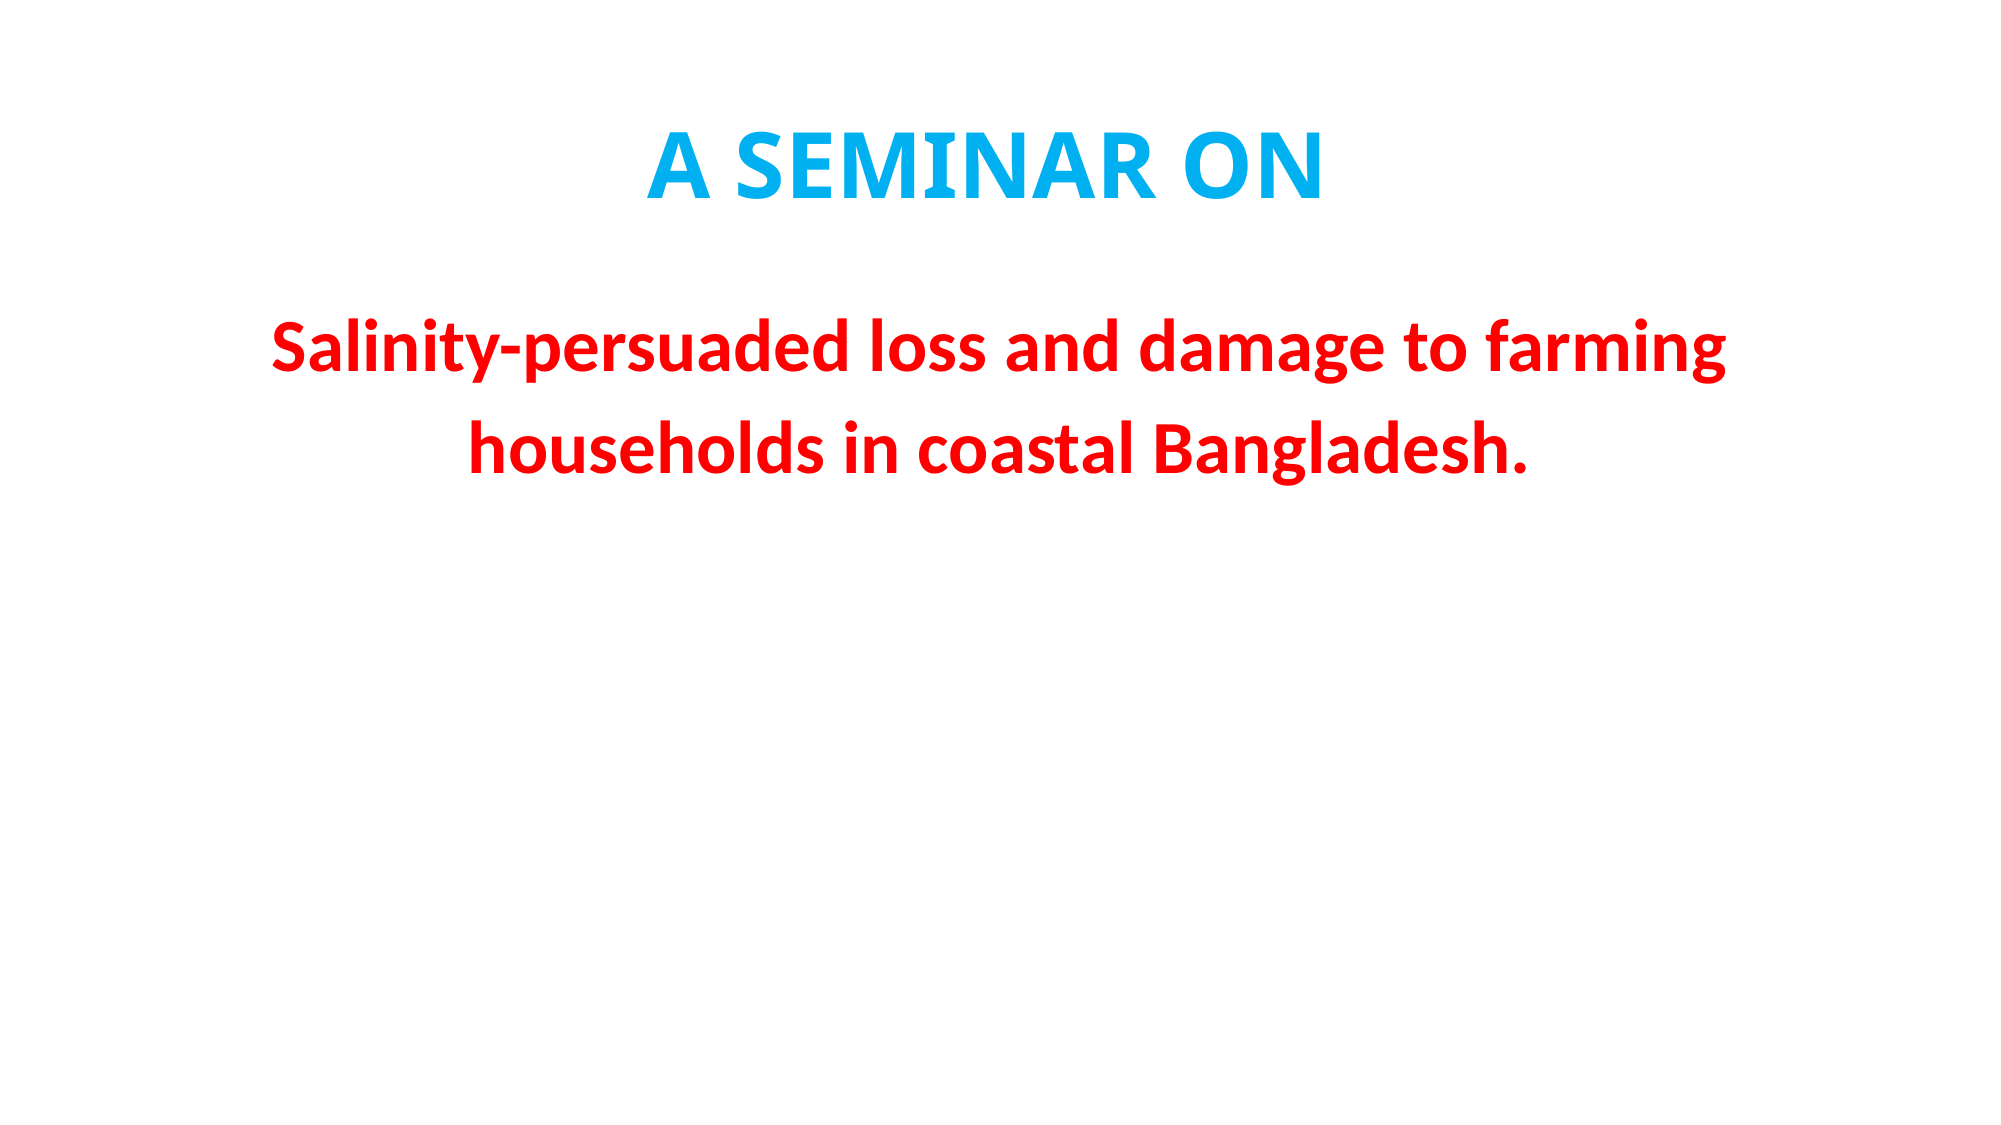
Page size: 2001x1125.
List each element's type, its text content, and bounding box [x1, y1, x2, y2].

title A SEMINAR ON [137, 59, 1863, 278]
list Salinity-persuaded loss and damage to farming households in coastal Bangladesh. [137, 299, 1863, 1014]
